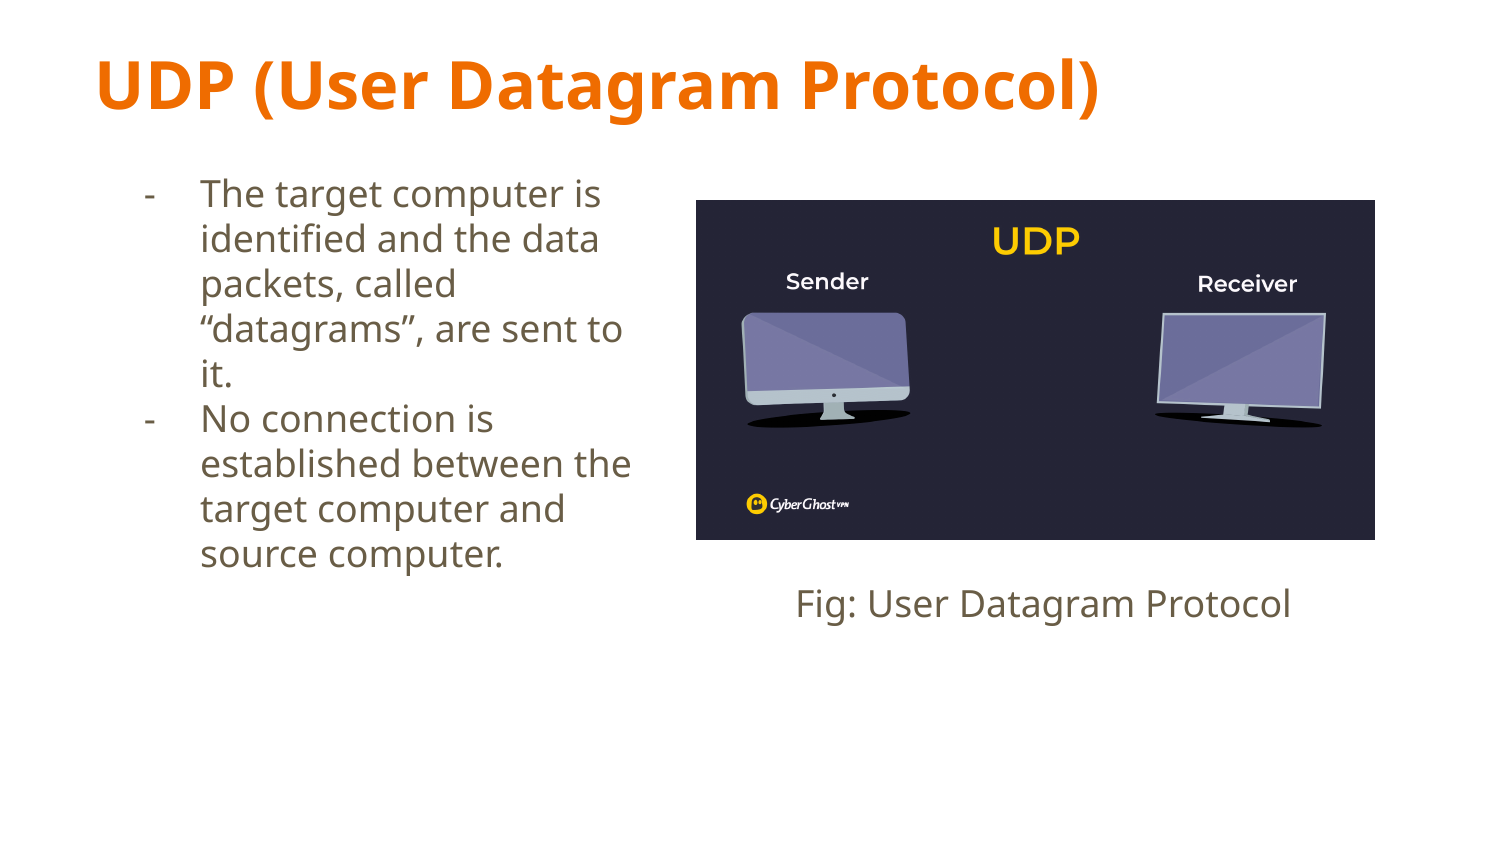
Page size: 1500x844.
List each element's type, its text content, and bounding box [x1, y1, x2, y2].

text_box The target computer is identified and the data packets, called “datagrams”, are sent to it. No connection is established between the target computer and source computer. [110, 155, 671, 783]
picture [695, 199, 1376, 540]
title UDP (User Datagram Protocol) [83, 36, 1400, 176]
text_box Fig: User Datagram Protocol [780, 564, 1486, 640]
